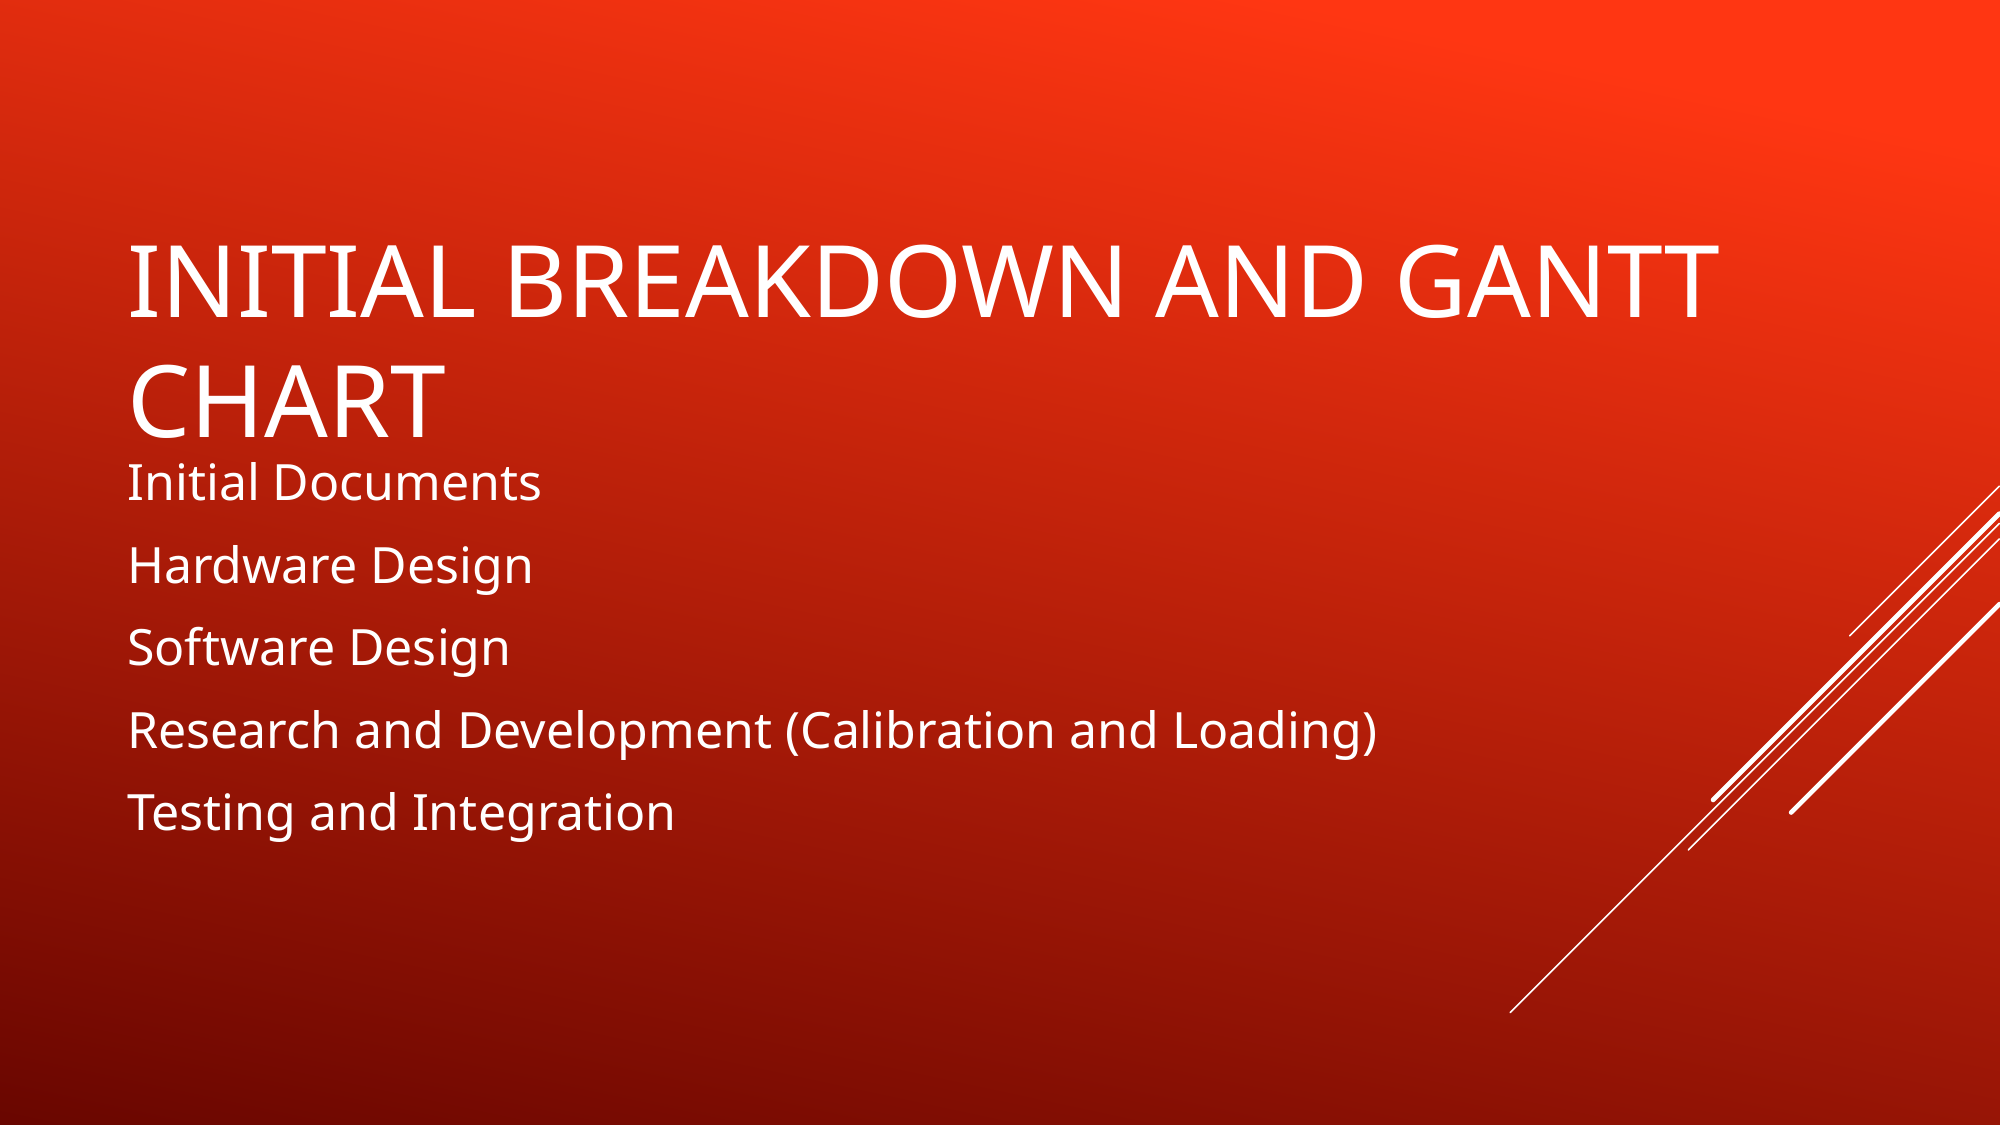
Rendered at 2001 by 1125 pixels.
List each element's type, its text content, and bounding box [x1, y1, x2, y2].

list Initial Documents Hardware Design Software Design Research and Development (Calibration and Loading) Testing and Integration [112, 390, 1513, 984]
title Initial breakdown and gantt chart [112, 112, 1763, 563]
